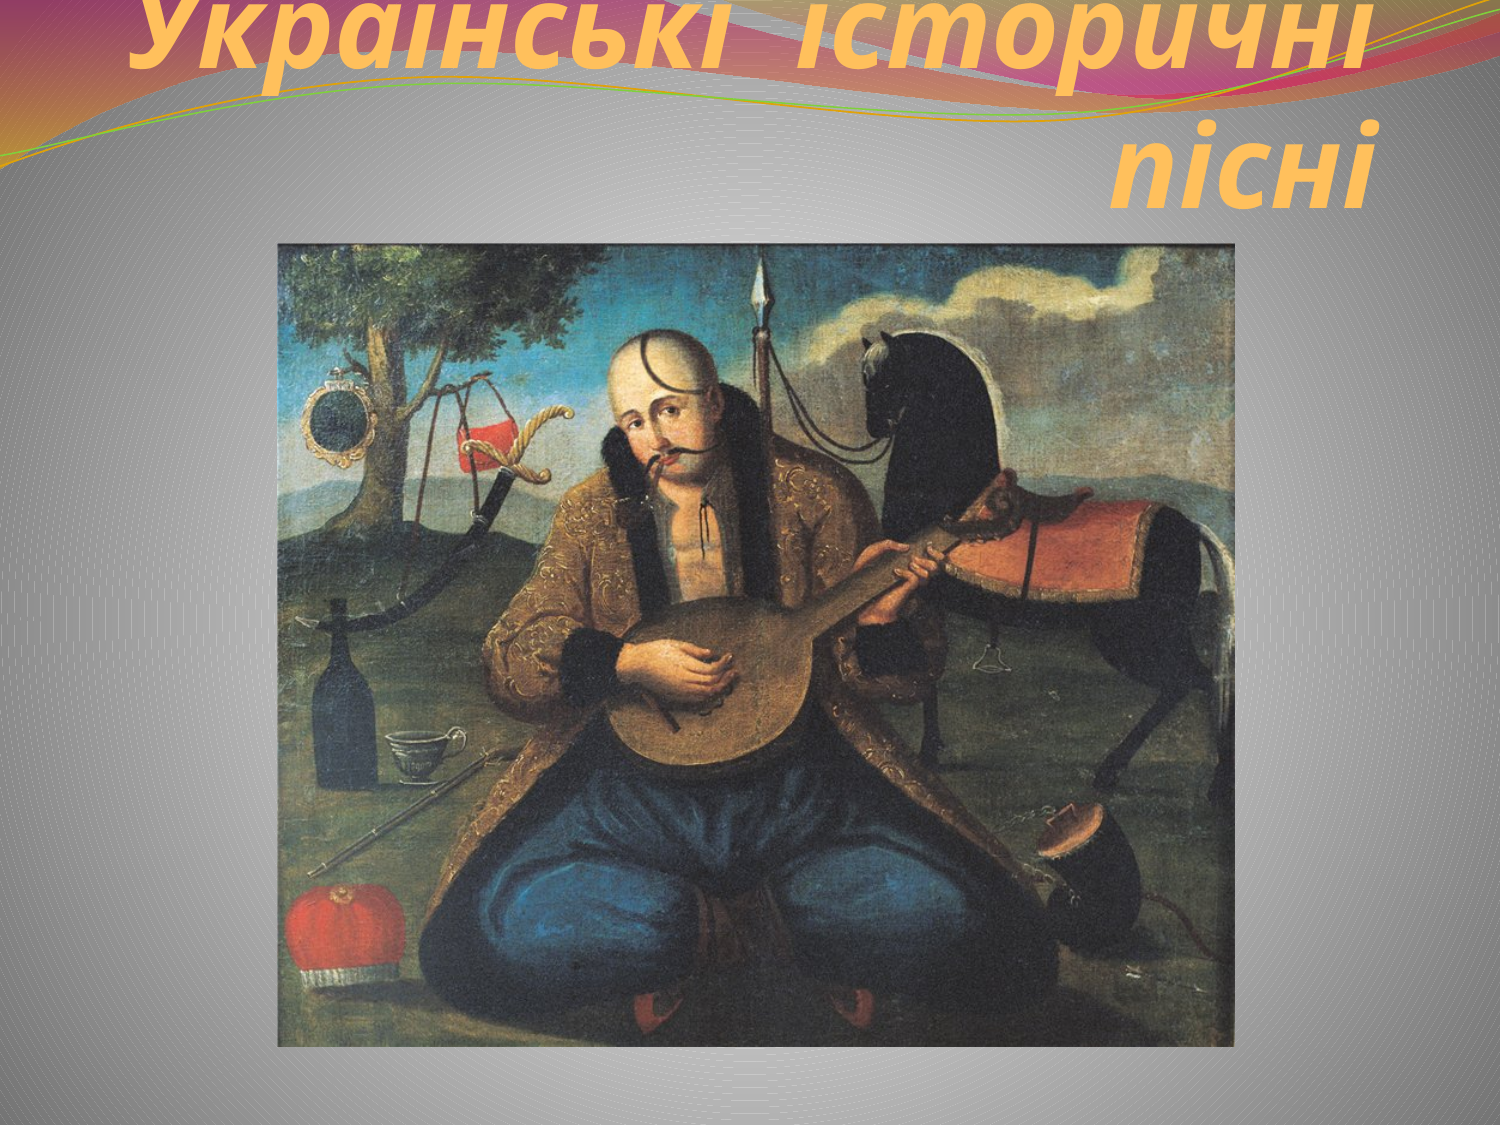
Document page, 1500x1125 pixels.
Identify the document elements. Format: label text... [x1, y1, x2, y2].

title Українські історичні пісні [105, 0, 1381, 232]
picture [277, 243, 1235, 1047]
